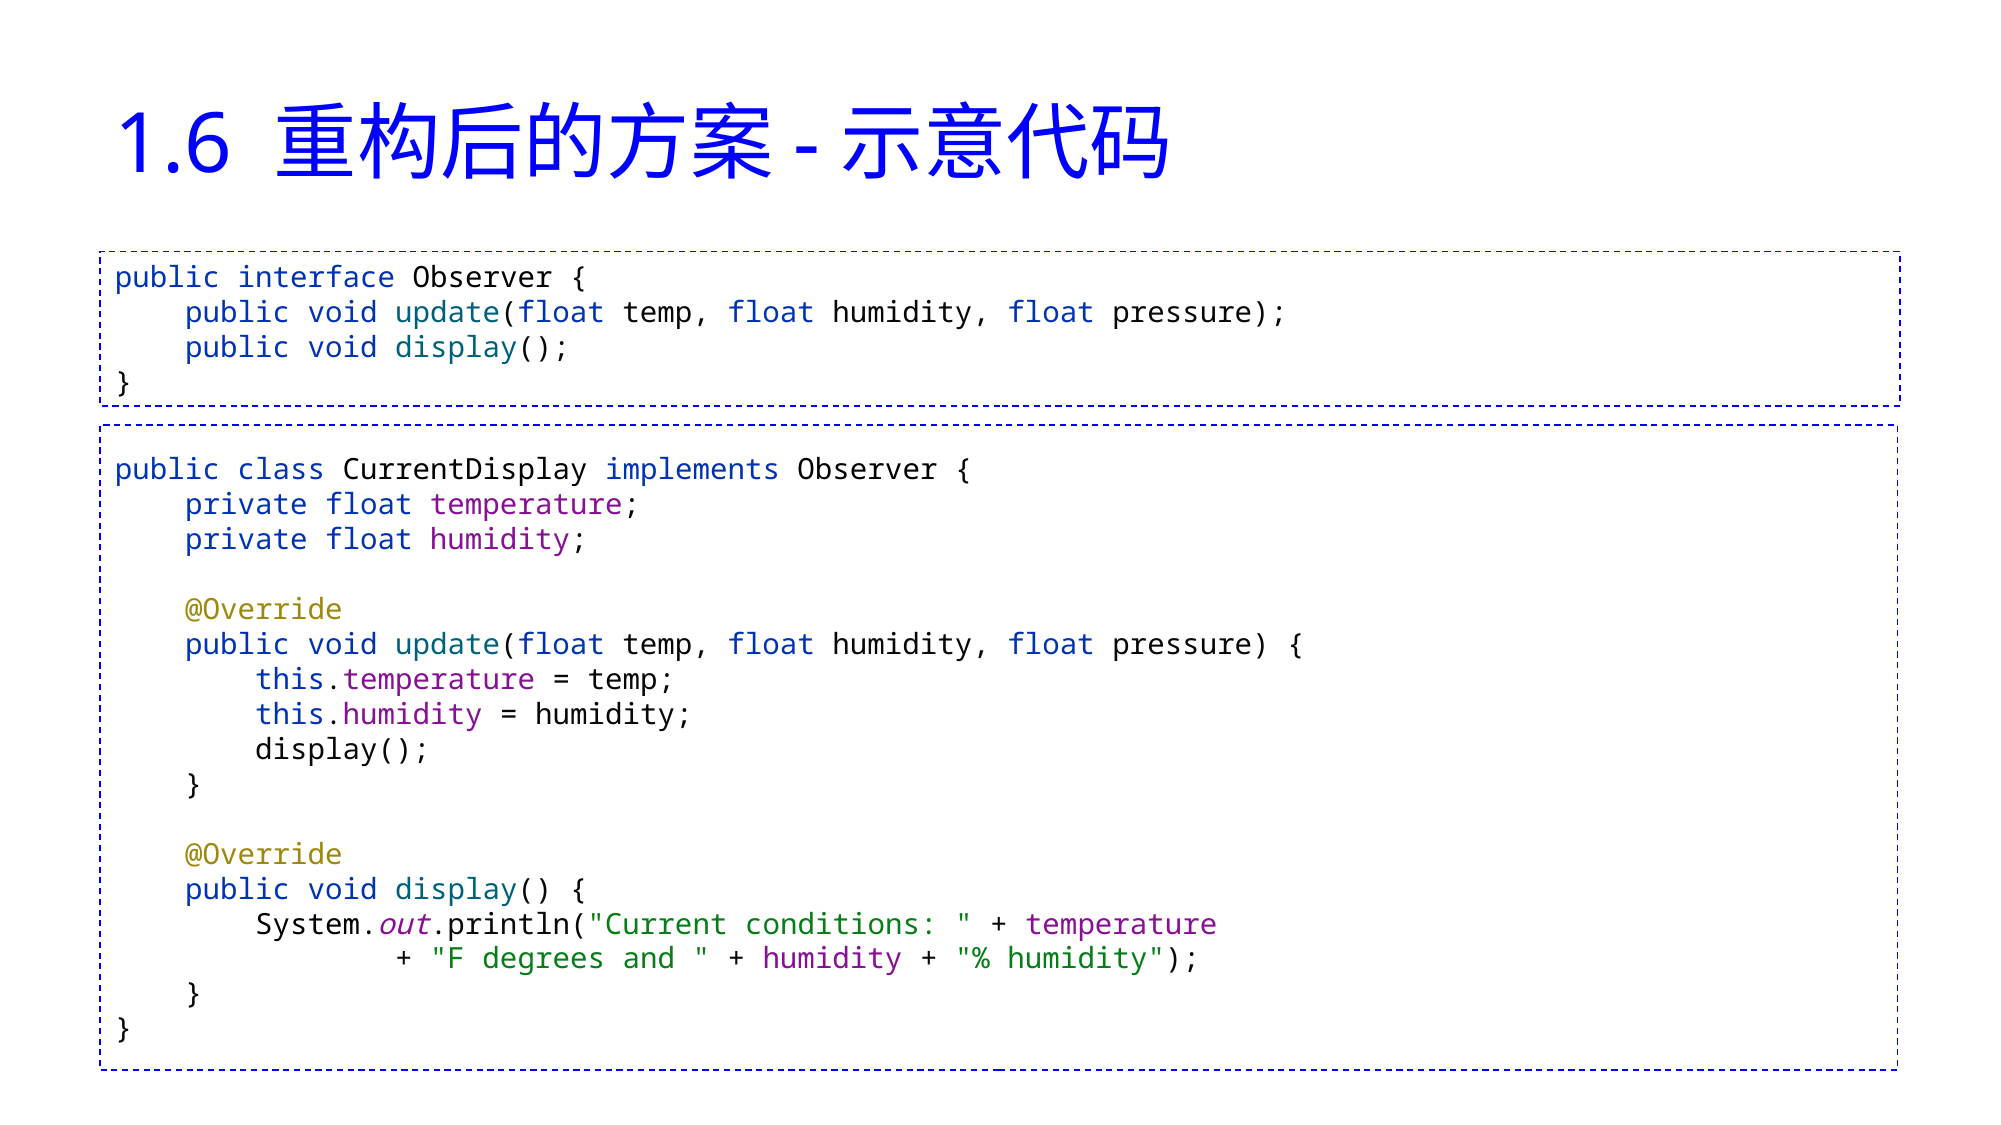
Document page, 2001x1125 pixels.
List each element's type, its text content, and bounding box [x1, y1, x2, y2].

title 1.6 重构后的方案-示意代码 [99, 45, 1900, 233]
text_box public class CurrentDisplay implements Observer { private float temperature; private float humidity; @Override public void update(float temp, float humidity, float pressure) { this.temperature = temp; this.humidity = humidity; display(); } @Override public void display() { System.out.println("Current conditions: " + temperature + "F degrees and " + humidity + "% humidity"); } } [99, 424, 1898, 1071]
slide_number [1433, 1024, 1900, 1103]
text_box public interface Observer { public void update(float temp, float humidity, float pressure); public void display(); } [99, 251, 1900, 407]
